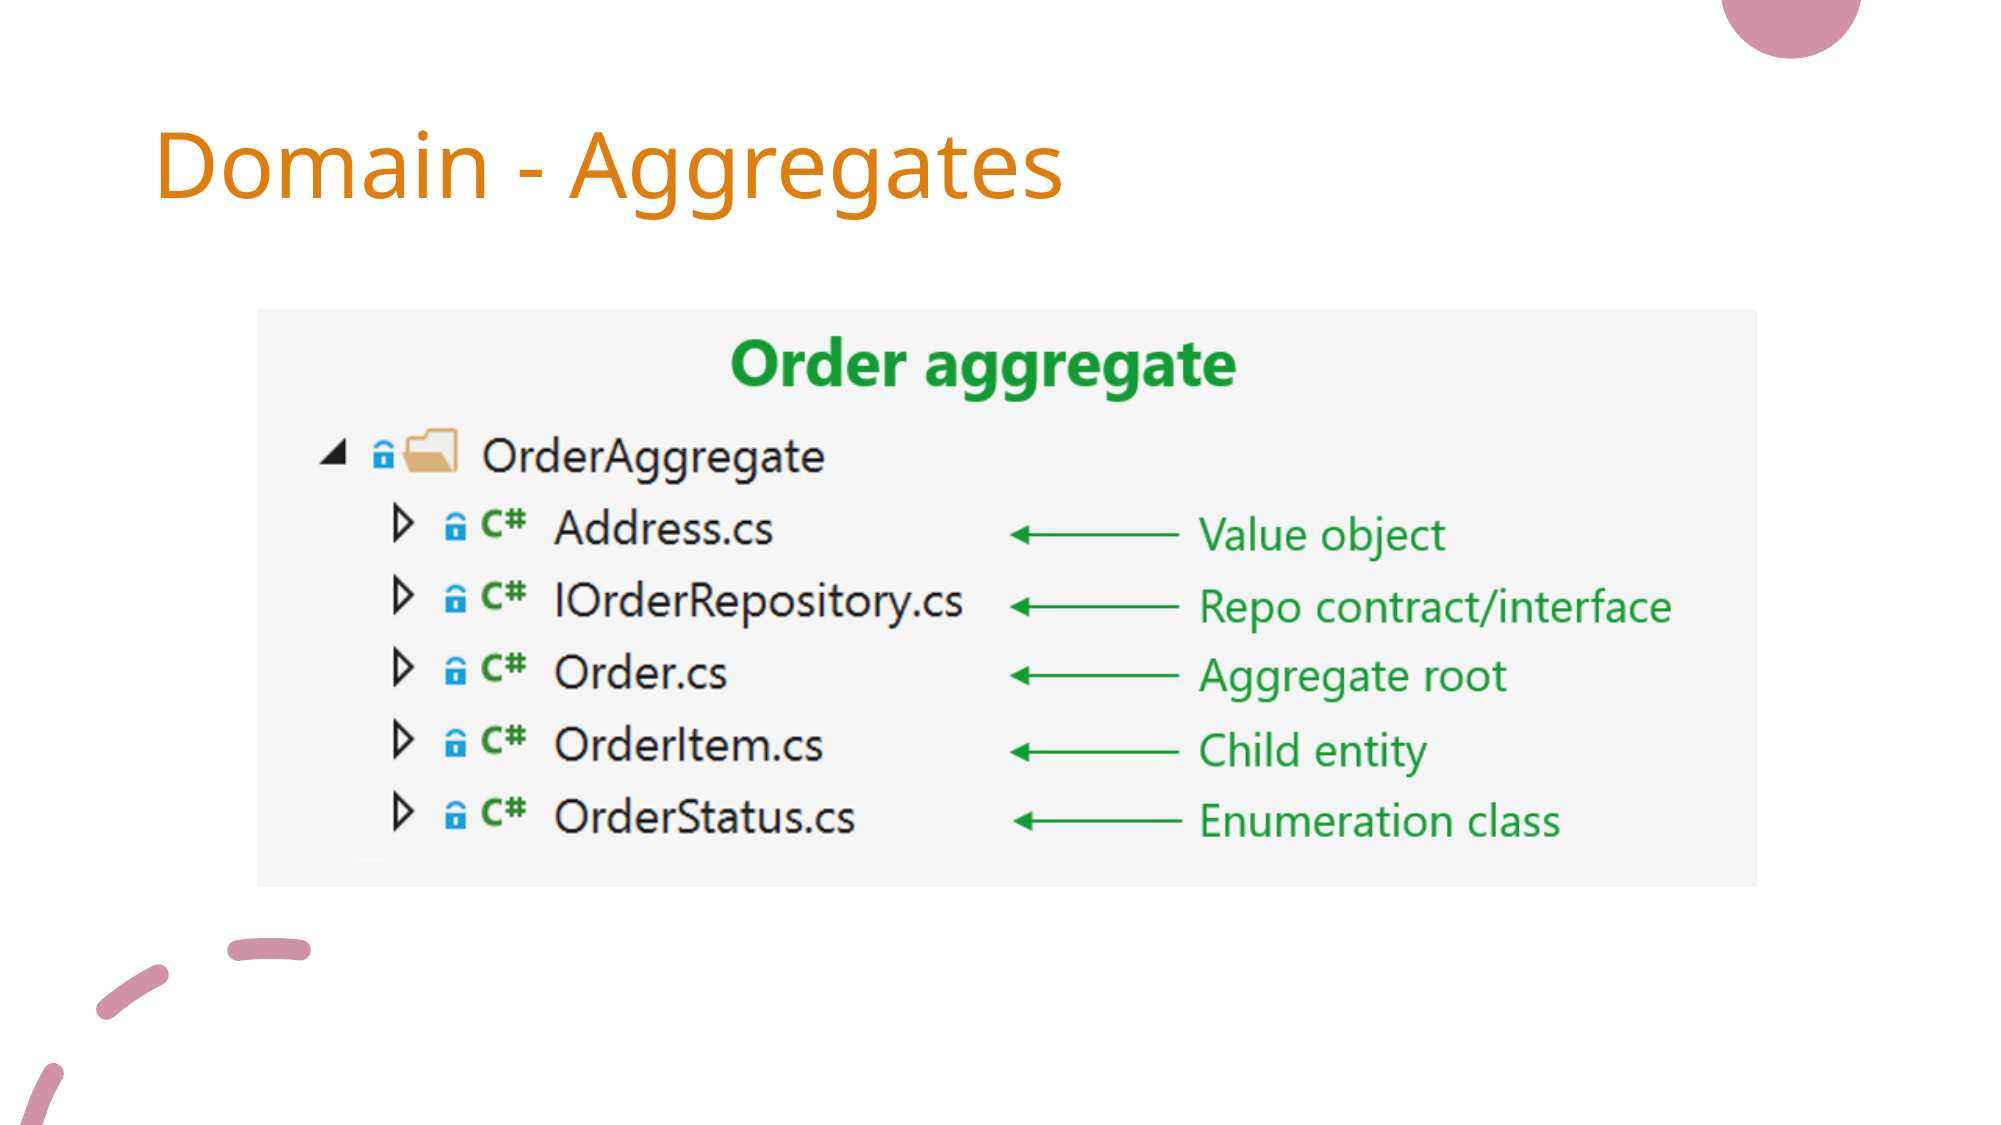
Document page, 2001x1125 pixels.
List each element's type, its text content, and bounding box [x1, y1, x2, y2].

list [258, 301, 1758, 887]
title Domain - Aggregates [137, 59, 1863, 278]
